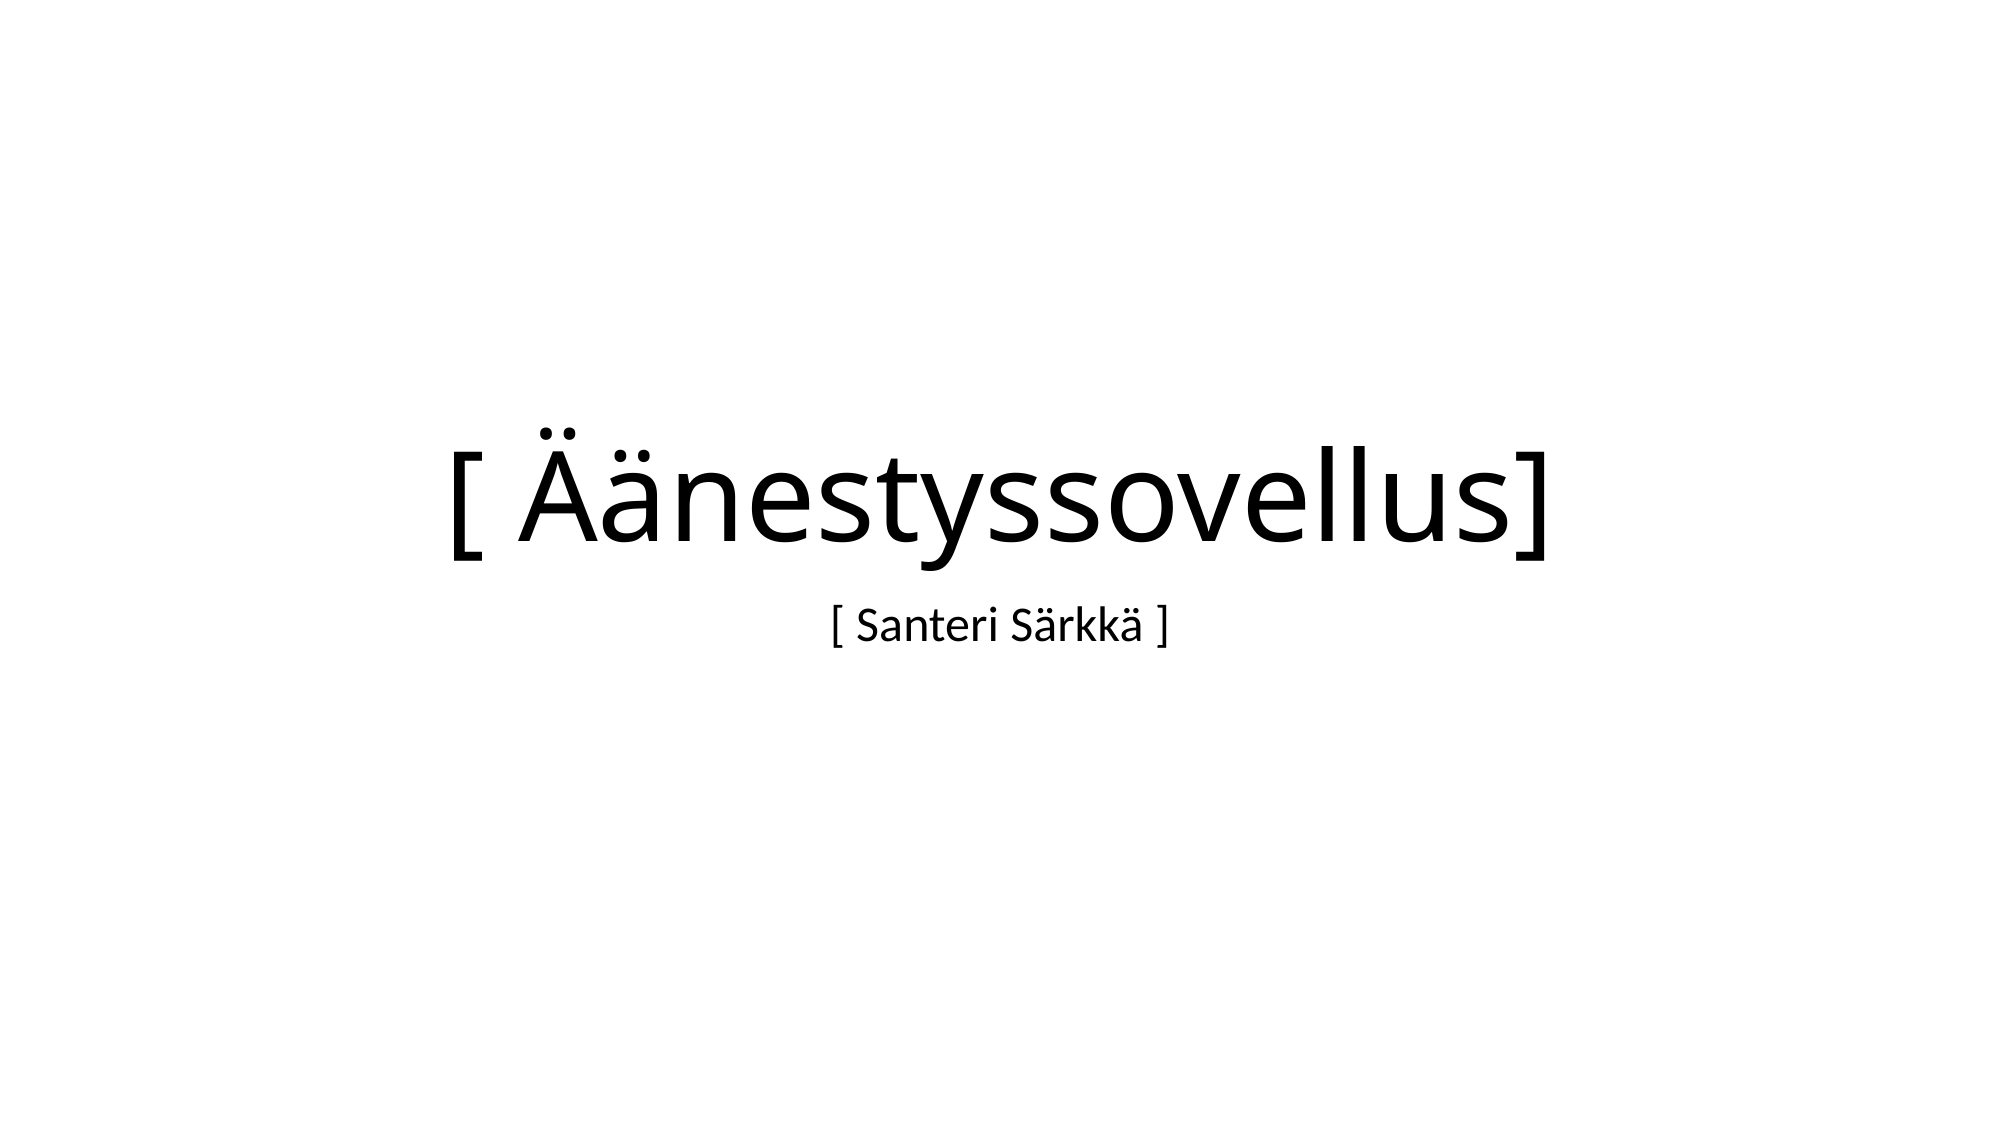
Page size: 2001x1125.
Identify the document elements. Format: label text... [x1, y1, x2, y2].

subtitle [ Santeri Särkkä ] [249, 590, 1750, 863]
title [ Äänestyssovellus] [249, 184, 1750, 576]
